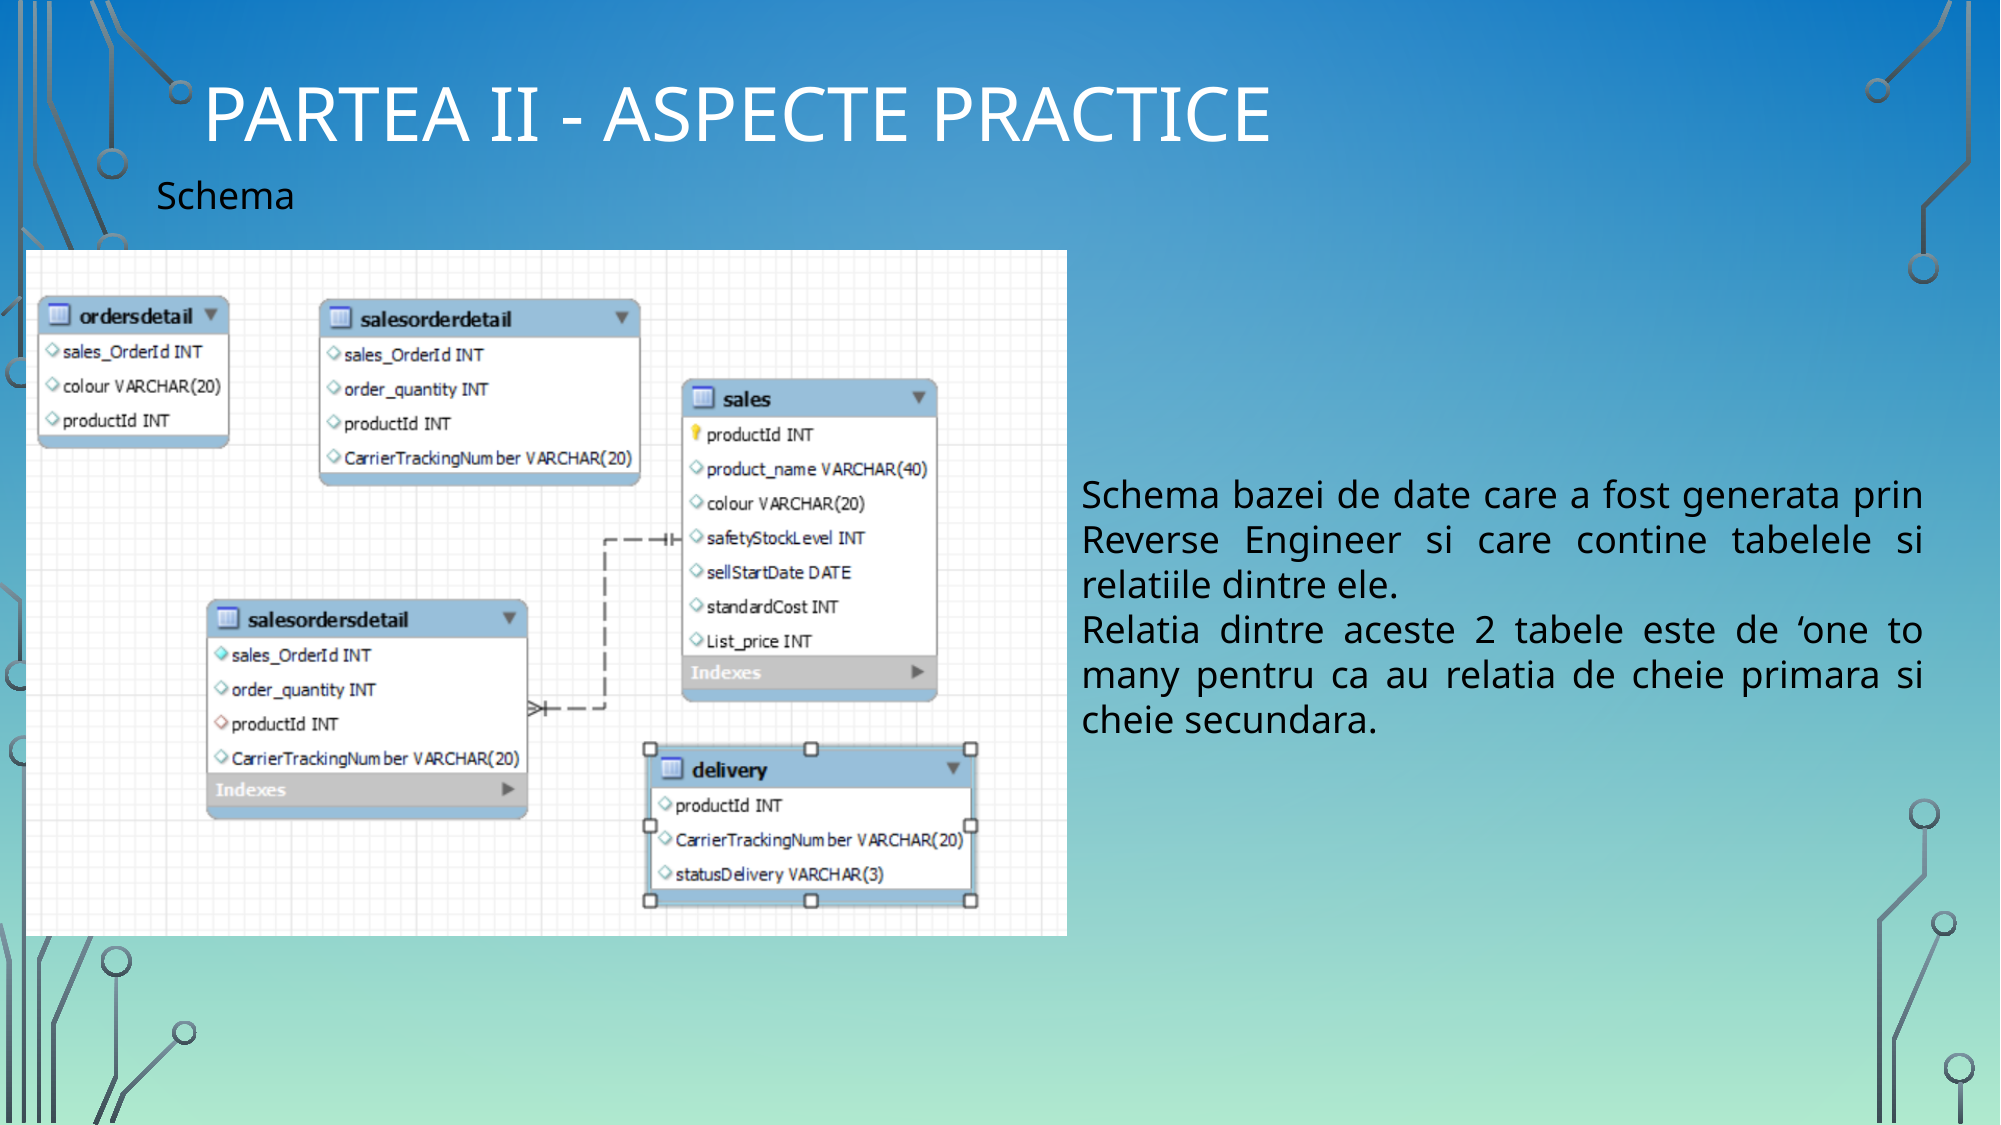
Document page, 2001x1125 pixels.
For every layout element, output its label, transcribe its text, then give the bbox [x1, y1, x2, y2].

title Partea II - aSPECTE PRACTICE [187, 38, 1813, 195]
text_box Schema [141, 164, 1769, 224]
text_box Schema bazei de date care a fost generata prin Reverse Engineer si care contine tabelele si relatiile dintre ele. Relatia dintre aceste 2 tabele este de ‘one to many pentru ca au relatia de cheie primara si cheie secundara. [1067, 463, 1940, 749]
picture [25, 249, 1067, 936]
